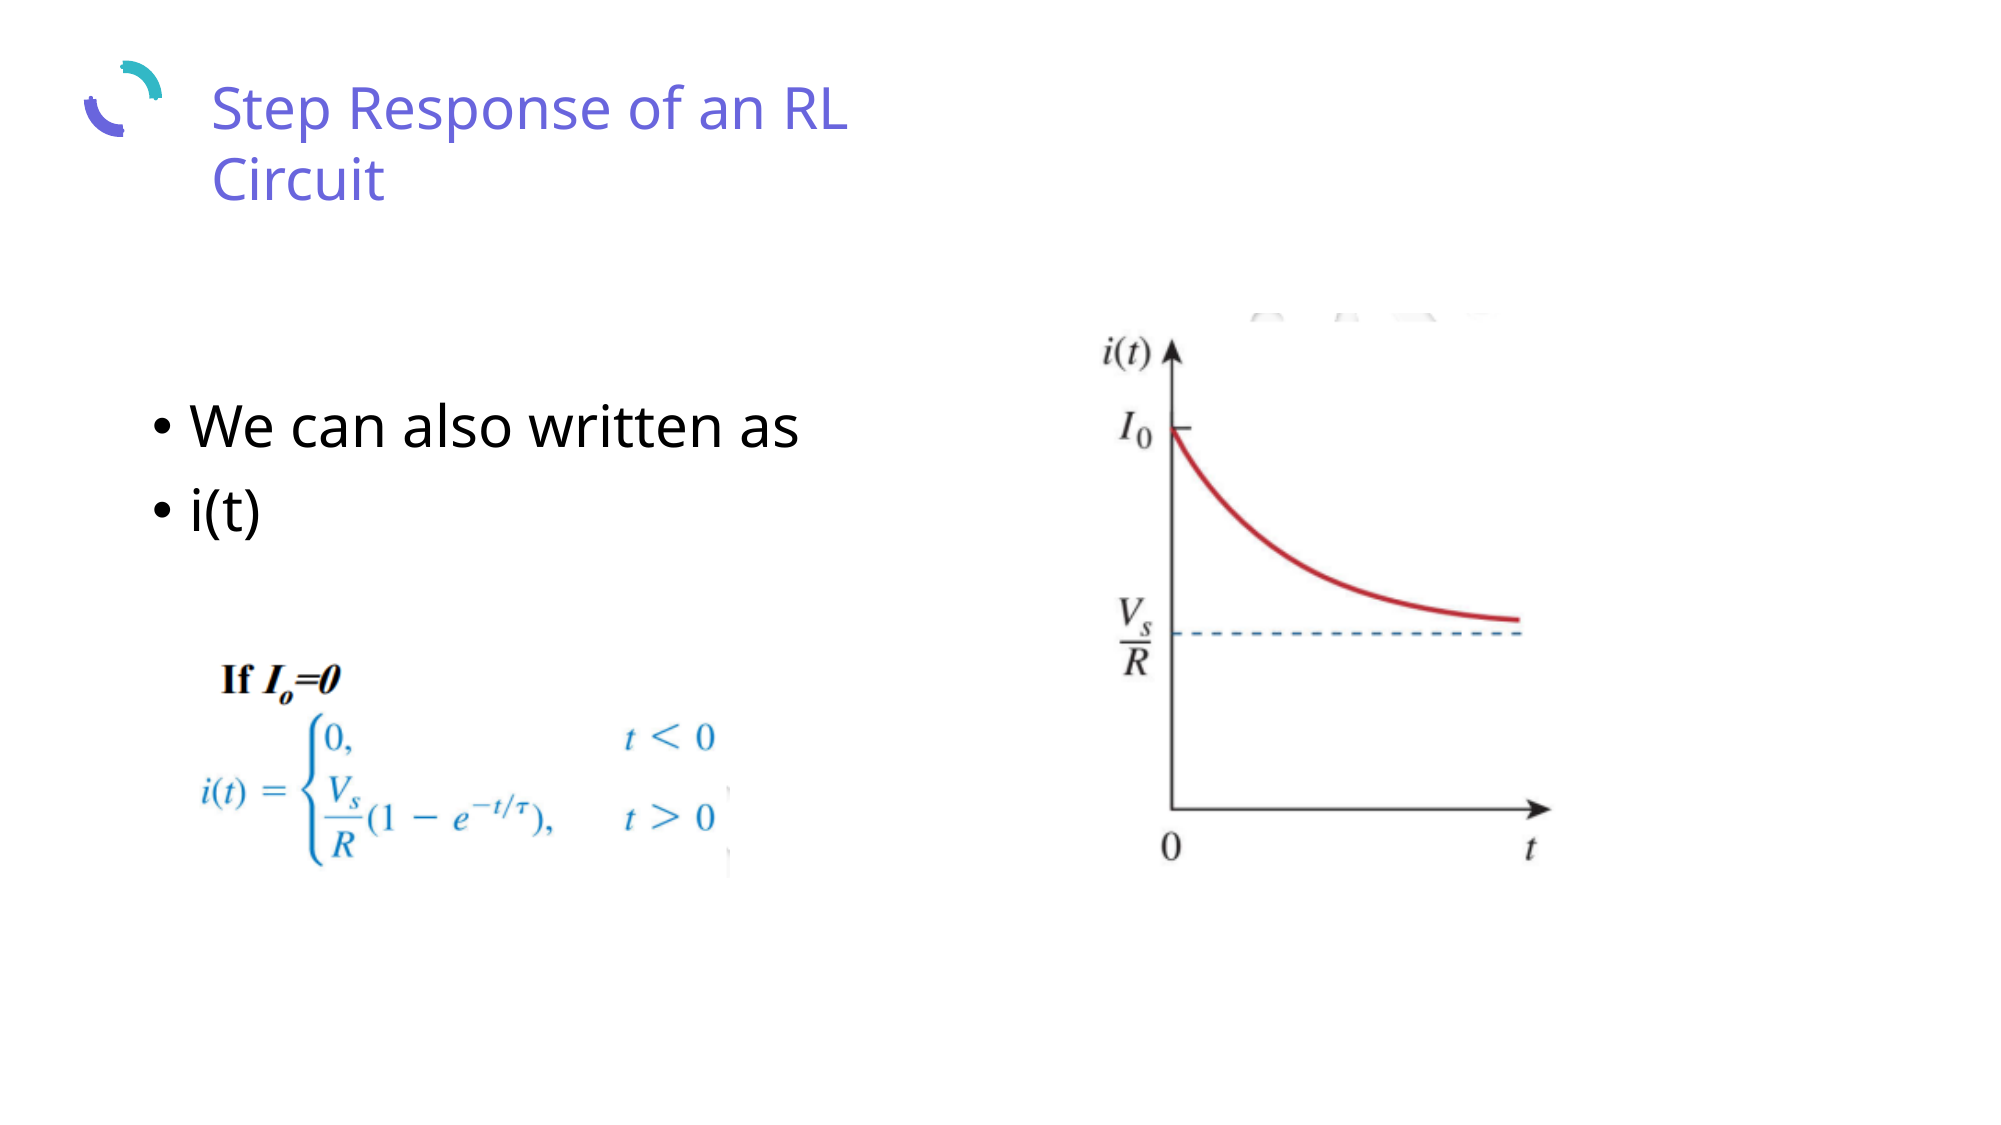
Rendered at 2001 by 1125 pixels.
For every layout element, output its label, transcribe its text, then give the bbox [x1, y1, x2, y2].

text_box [88, 64, 158, 133]
picture [1098, 313, 1576, 905]
text_box Step Response of an RL Circuit [196, 64, 958, 219]
picture [184, 645, 730, 878]
